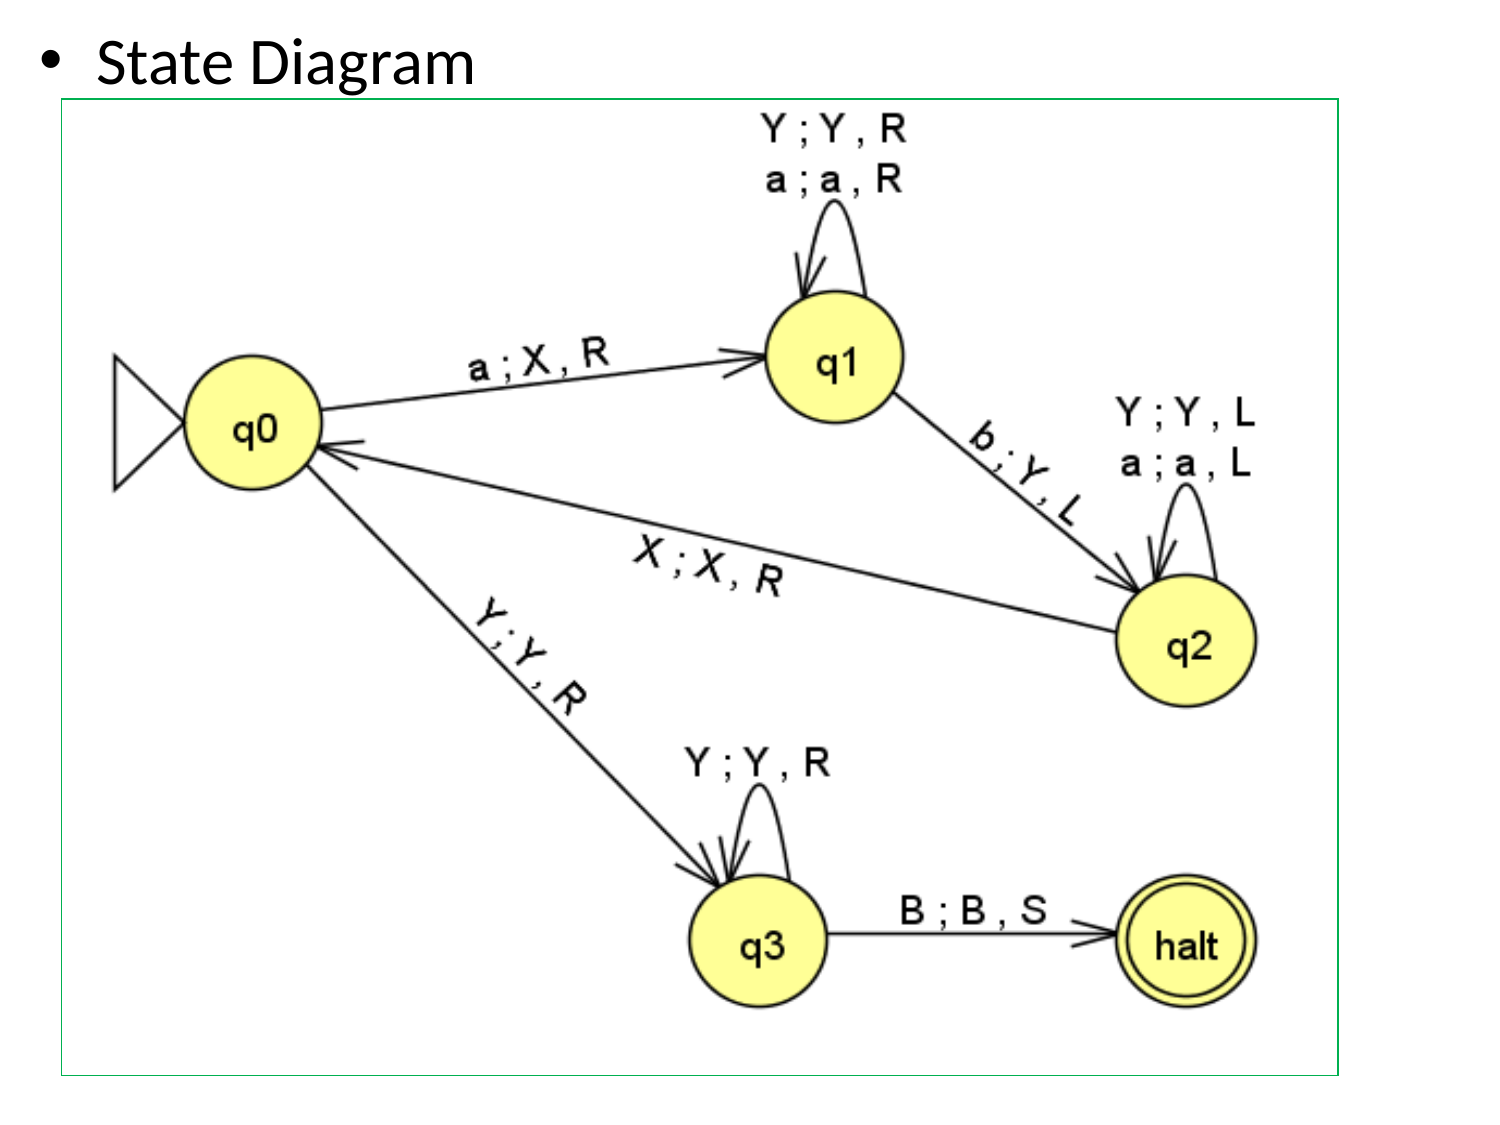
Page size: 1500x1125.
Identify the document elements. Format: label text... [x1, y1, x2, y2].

picture [62, 99, 1338, 1076]
list State Diagram [24, 10, 1425, 991]
